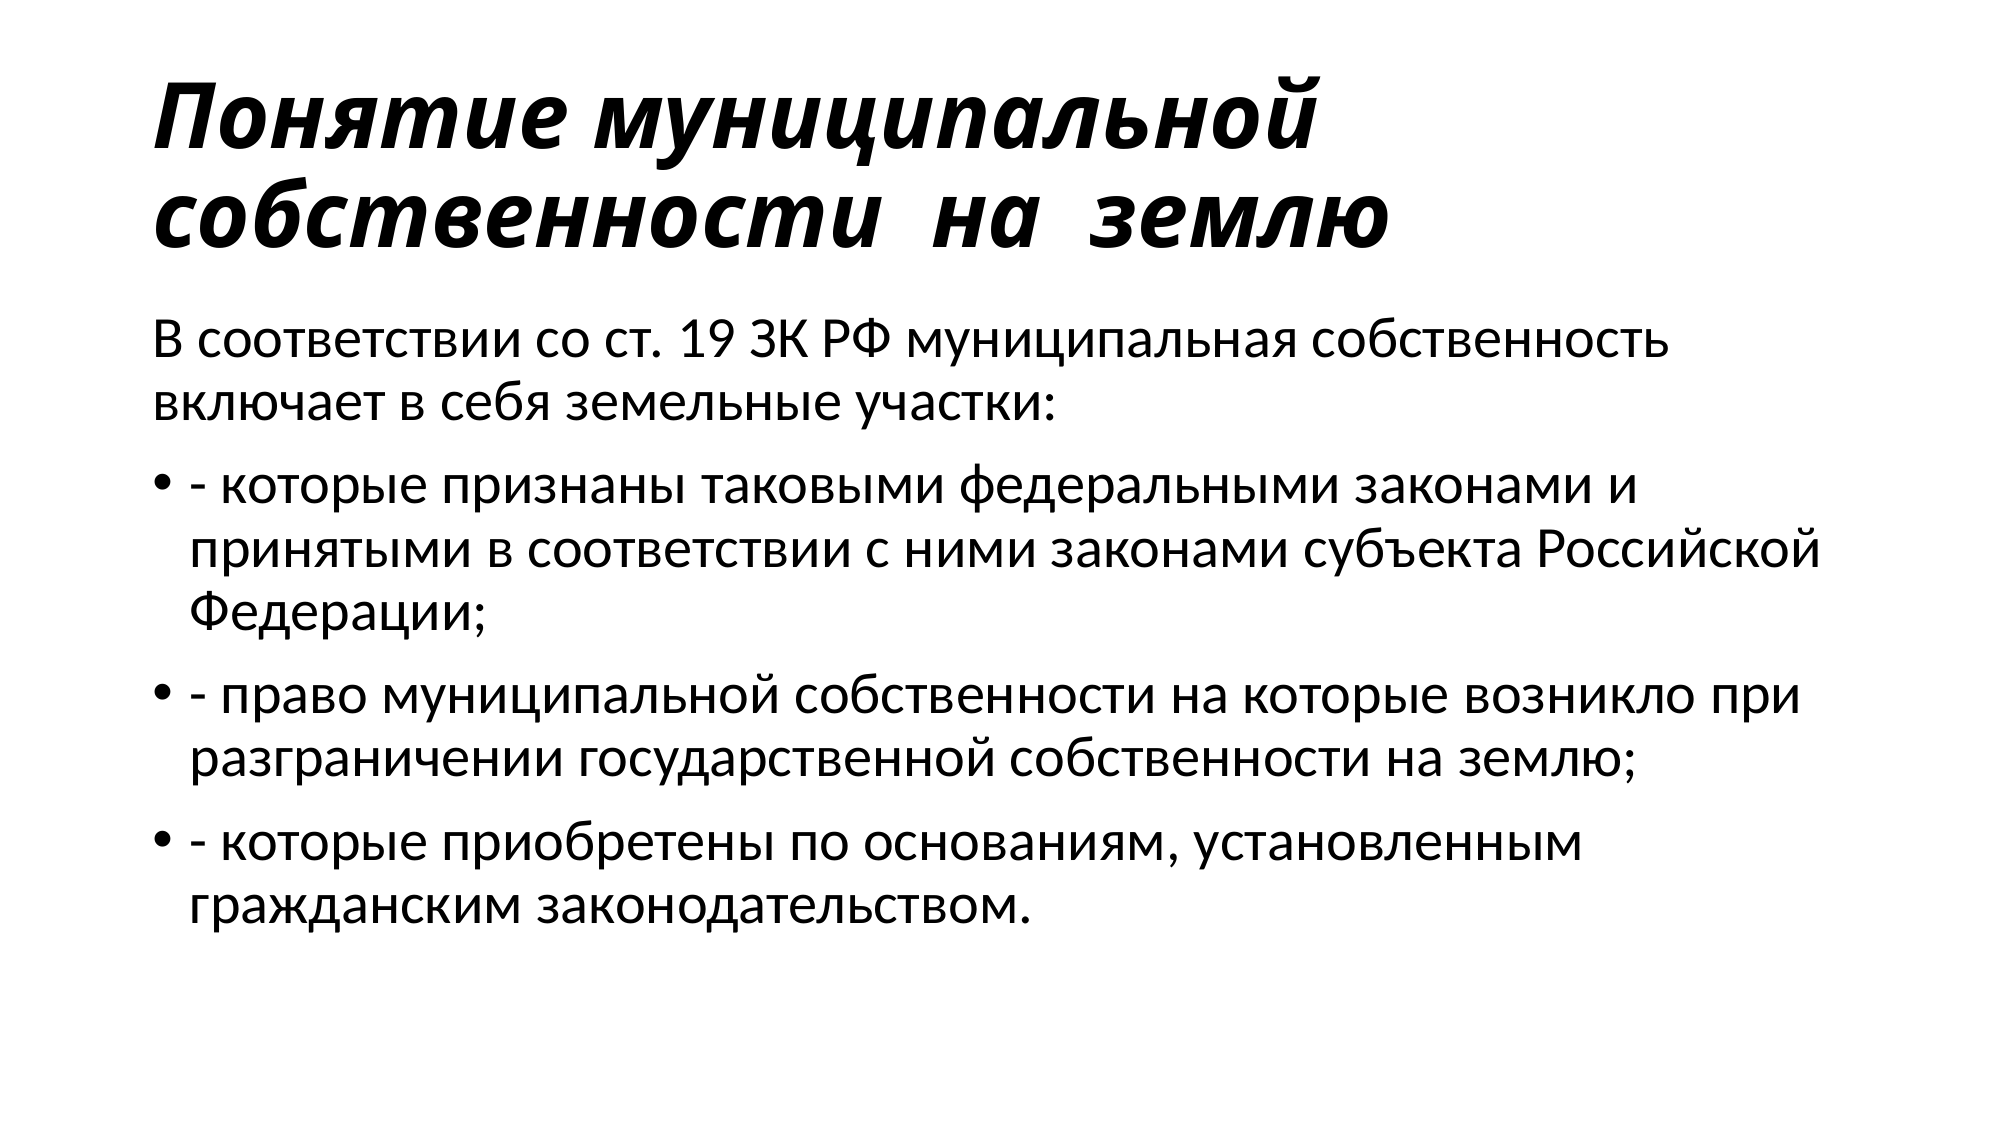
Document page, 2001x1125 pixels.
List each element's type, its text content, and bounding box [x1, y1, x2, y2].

list В соответствии со ст. 19 ЗК РФ муниципальная собственность включает в себя земельные участки: - которые признаны таковыми федеральными законами и принятыми в соответствии с ними законами субъекта Российской Федерации; - право муниципальной собственности на которые возникло при разграничении государственной собственности на землю; - которые приобретены по основаниям, установленным гражданским законодательством. [137, 299, 1863, 1014]
title Понятие муниципальной собственности на землю [137, 59, 1863, 278]
